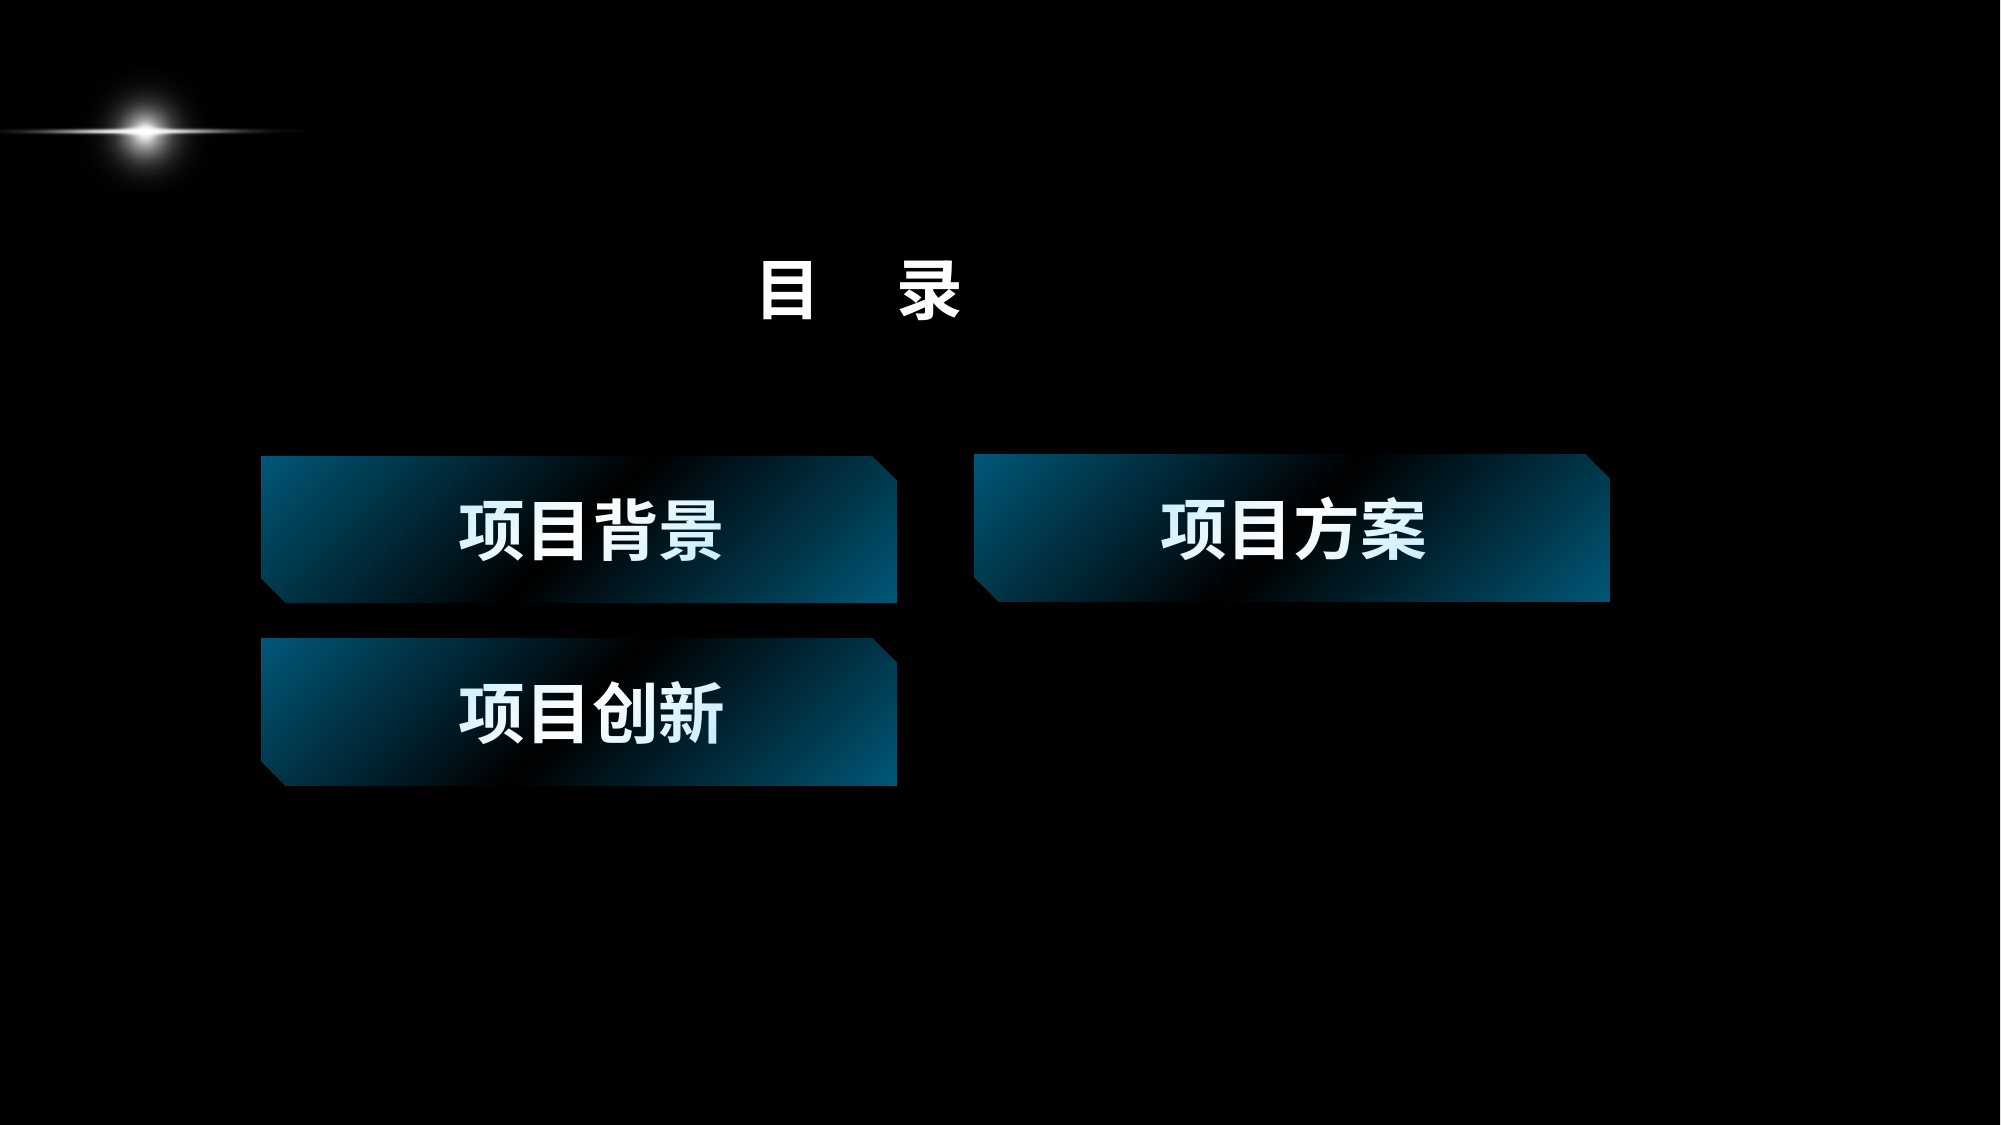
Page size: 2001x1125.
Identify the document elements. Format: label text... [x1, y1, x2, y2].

text_box [261, 638, 897, 786]
text_box 目 录 [291, 240, 1442, 336]
text_box [261, 456, 897, 603]
text_box [974, 454, 1610, 602]
picture [0, 67, 413, 193]
